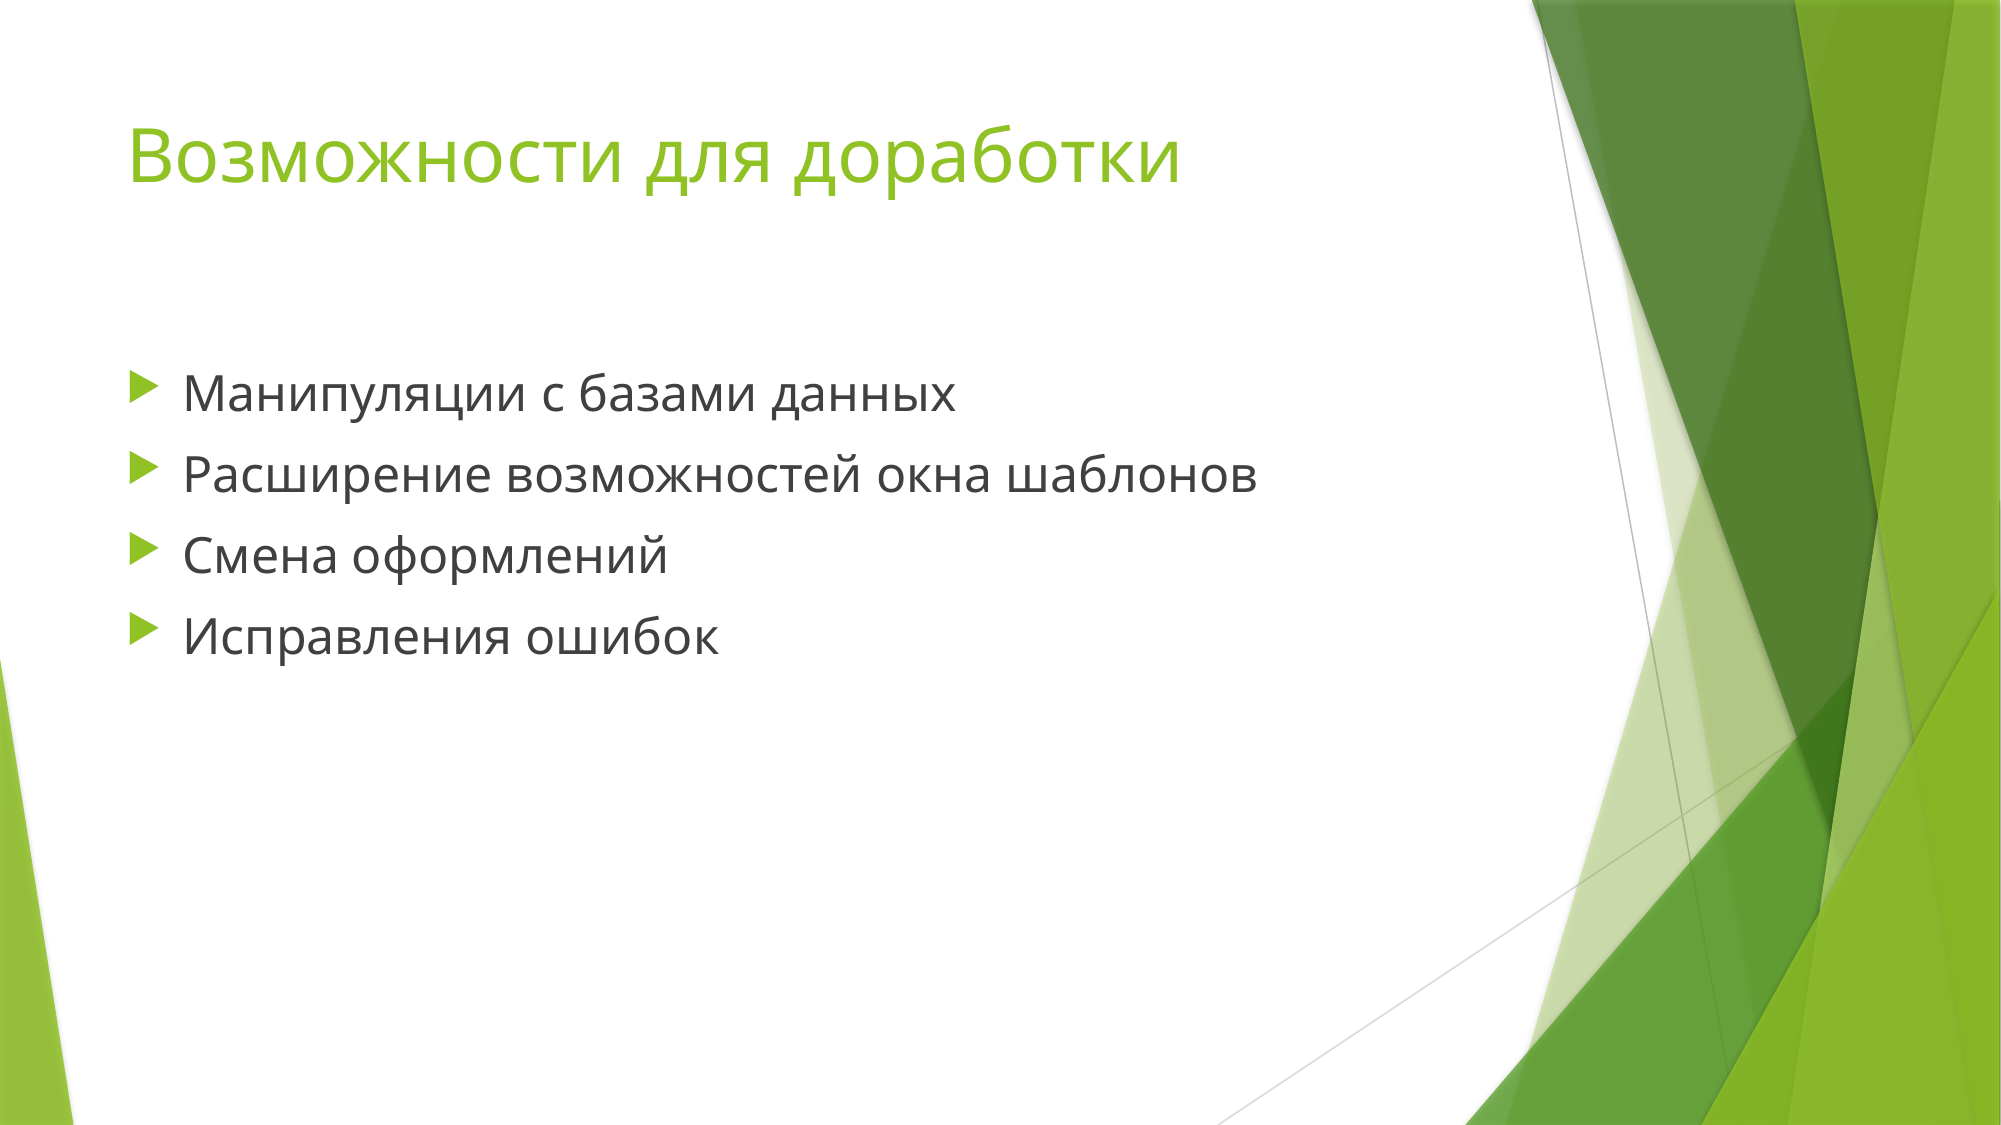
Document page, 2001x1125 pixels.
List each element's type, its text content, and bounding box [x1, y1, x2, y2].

title Возможности для доработки [111, 99, 1522, 317]
list Манипуляции с базами данных Расширение возможностей окна шаблонов Смена оформлений Исправления ошибок [111, 354, 1522, 992]
